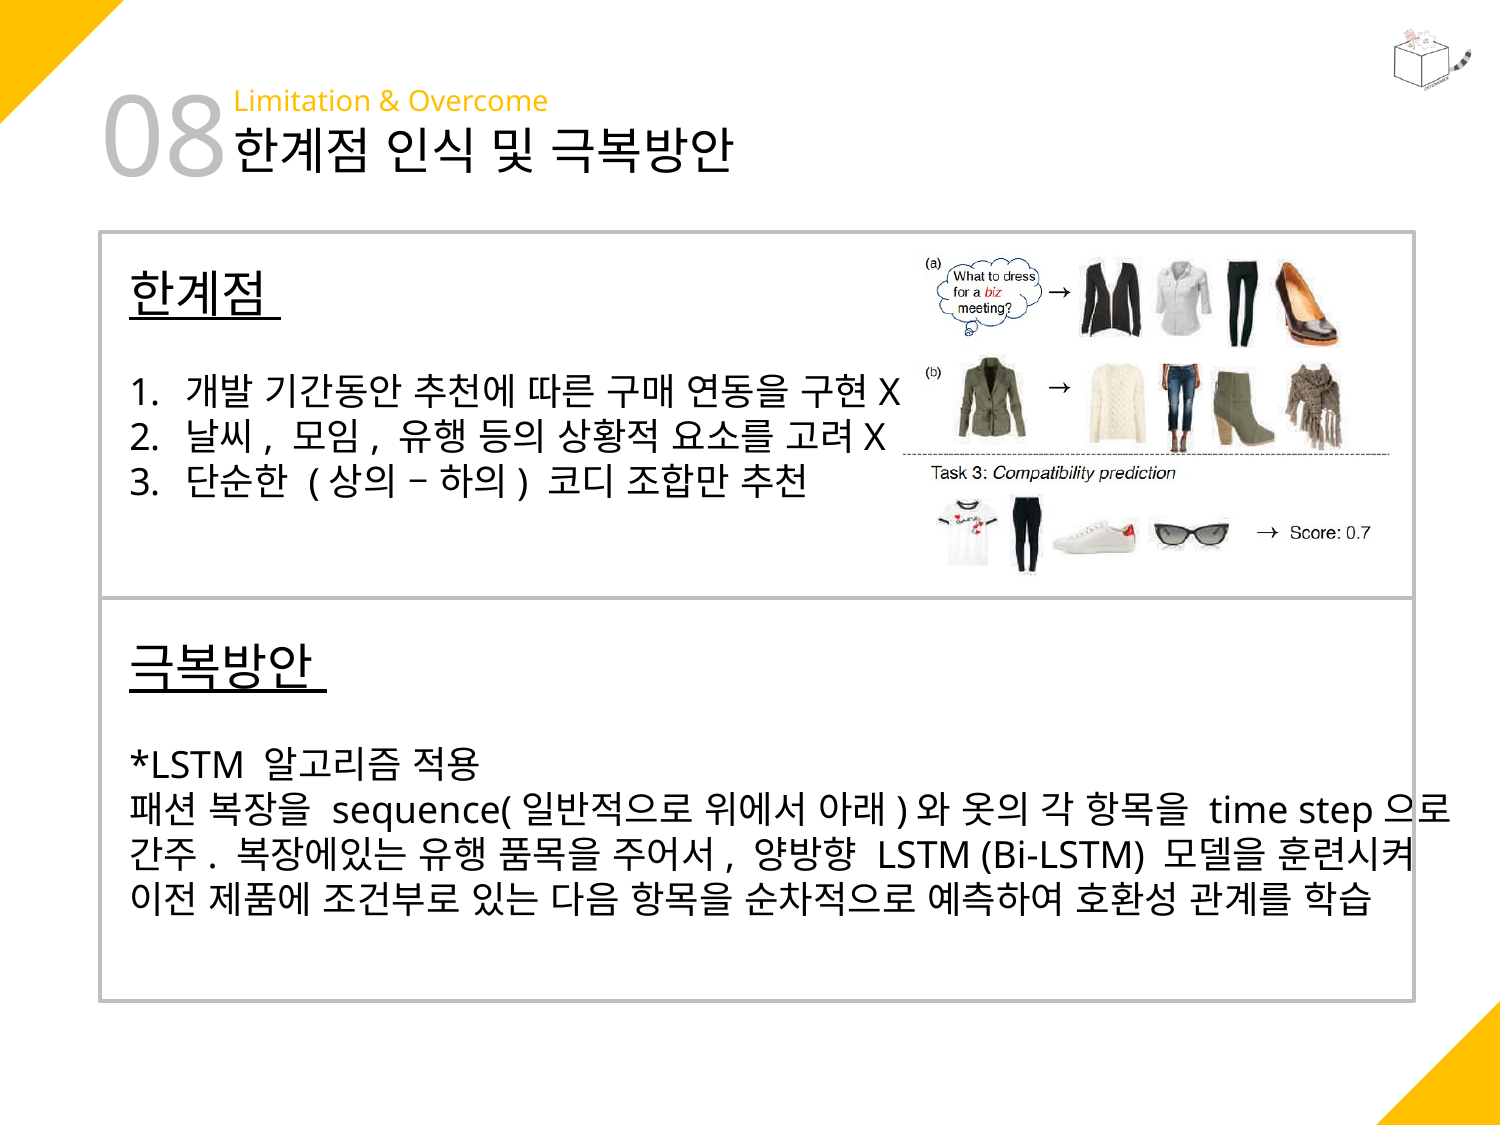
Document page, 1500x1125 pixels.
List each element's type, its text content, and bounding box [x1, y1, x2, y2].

picture [1369, 3, 1483, 117]
text_box 08 [85, 56, 270, 207]
text_box [0, 0, 126, 126]
text_box Limitation & Overcome [218, 74, 1030, 112]
picture [903, 245, 1394, 583]
text_box [1374, 1010, 1500, 1125]
text_box 한계점 인식 및 극복방안 [218, 112, 1093, 187]
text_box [100, 231, 1500, 1002]
